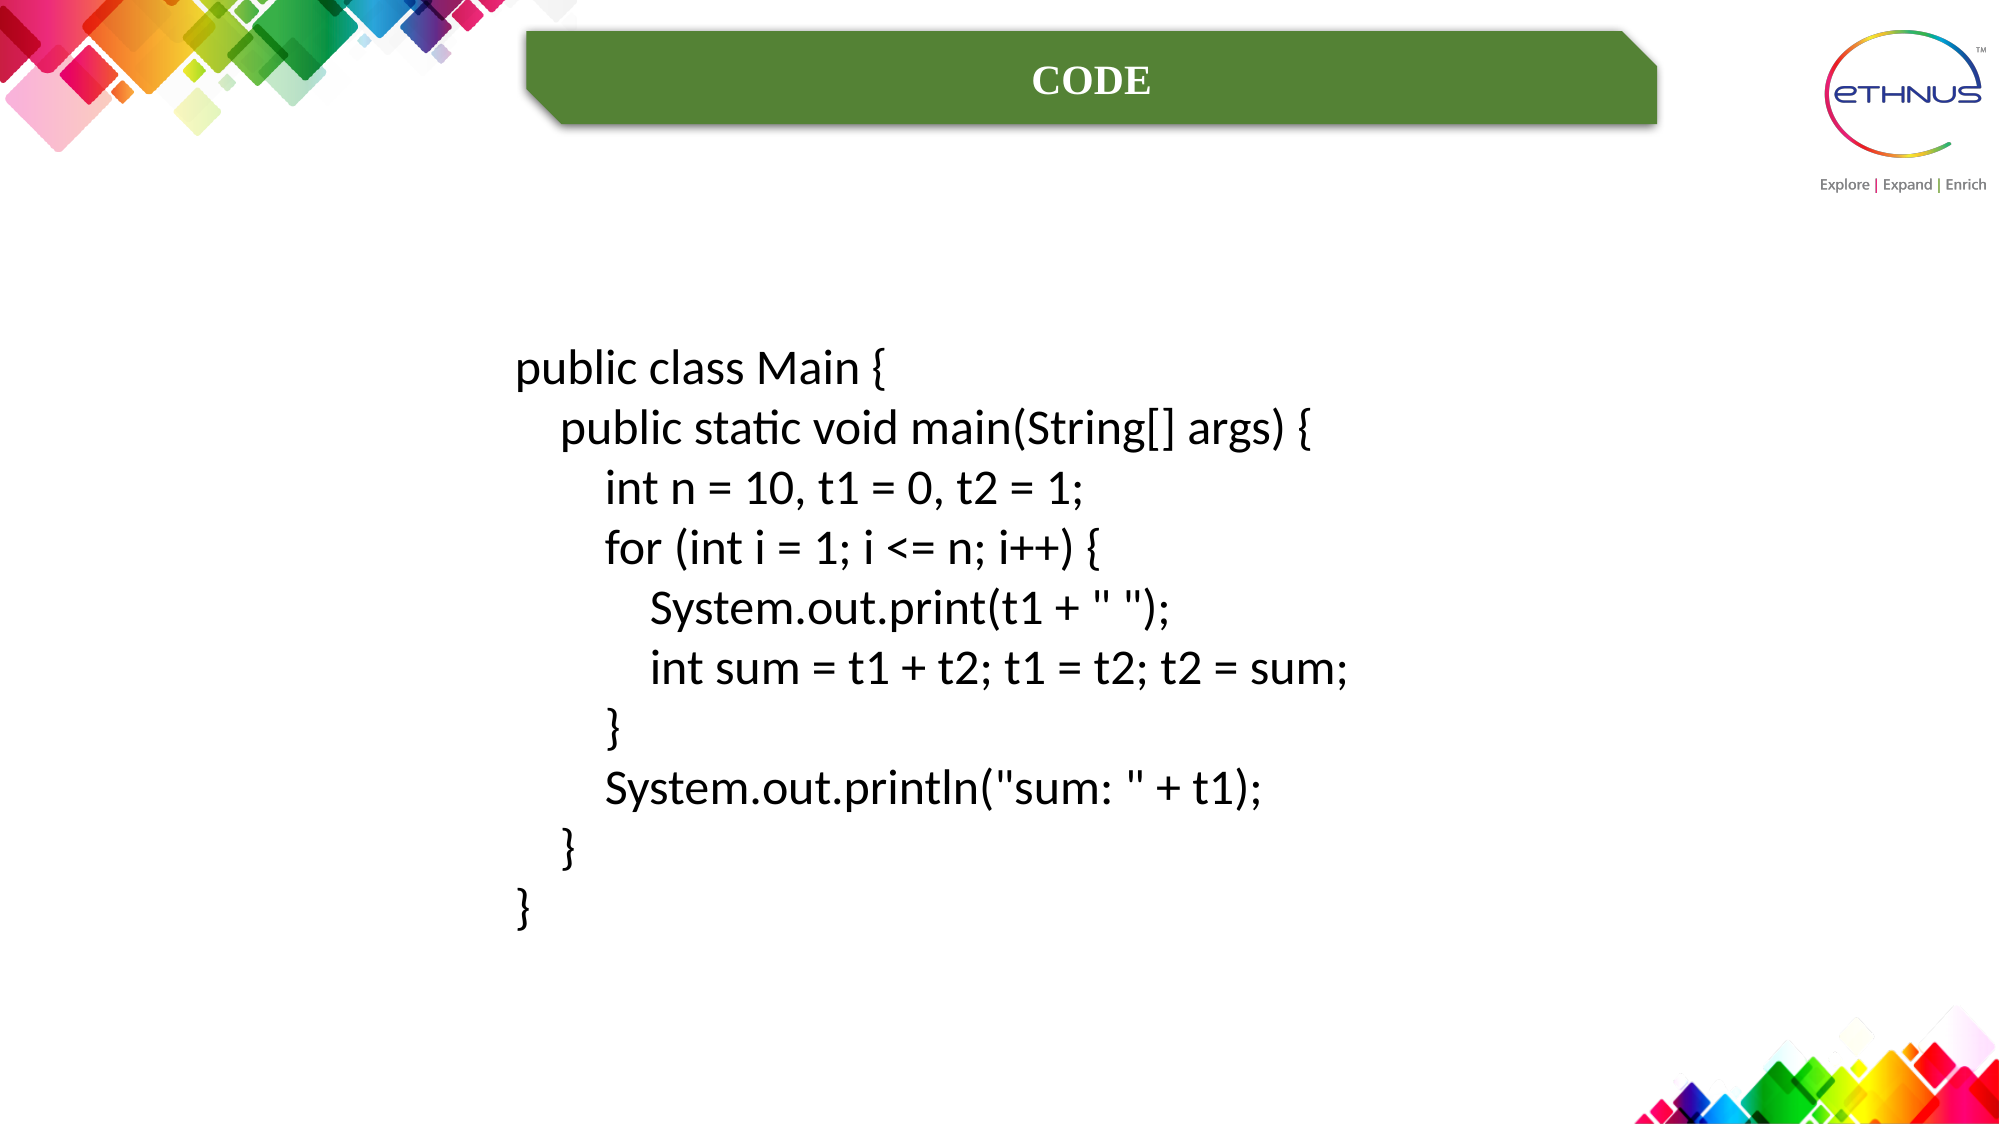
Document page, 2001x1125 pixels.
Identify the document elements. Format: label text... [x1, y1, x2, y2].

text_box CODE [578, 31, 1658, 125]
picture [0, 0, 578, 153]
picture [1582, 1005, 2000, 1125]
picture [1821, 30, 1986, 193]
text_box public class Main { public static void main(String[] args) { int n = 10, t1 = 0, t2 = 1; for (int i = 1; i <= n; i++) { System.out.print(t1 + " "); int sum = t1 + t2; t1 = t2; t2 = sum; } System.out.println("sum: " + t1); } } [500, 327, 1500, 943]
